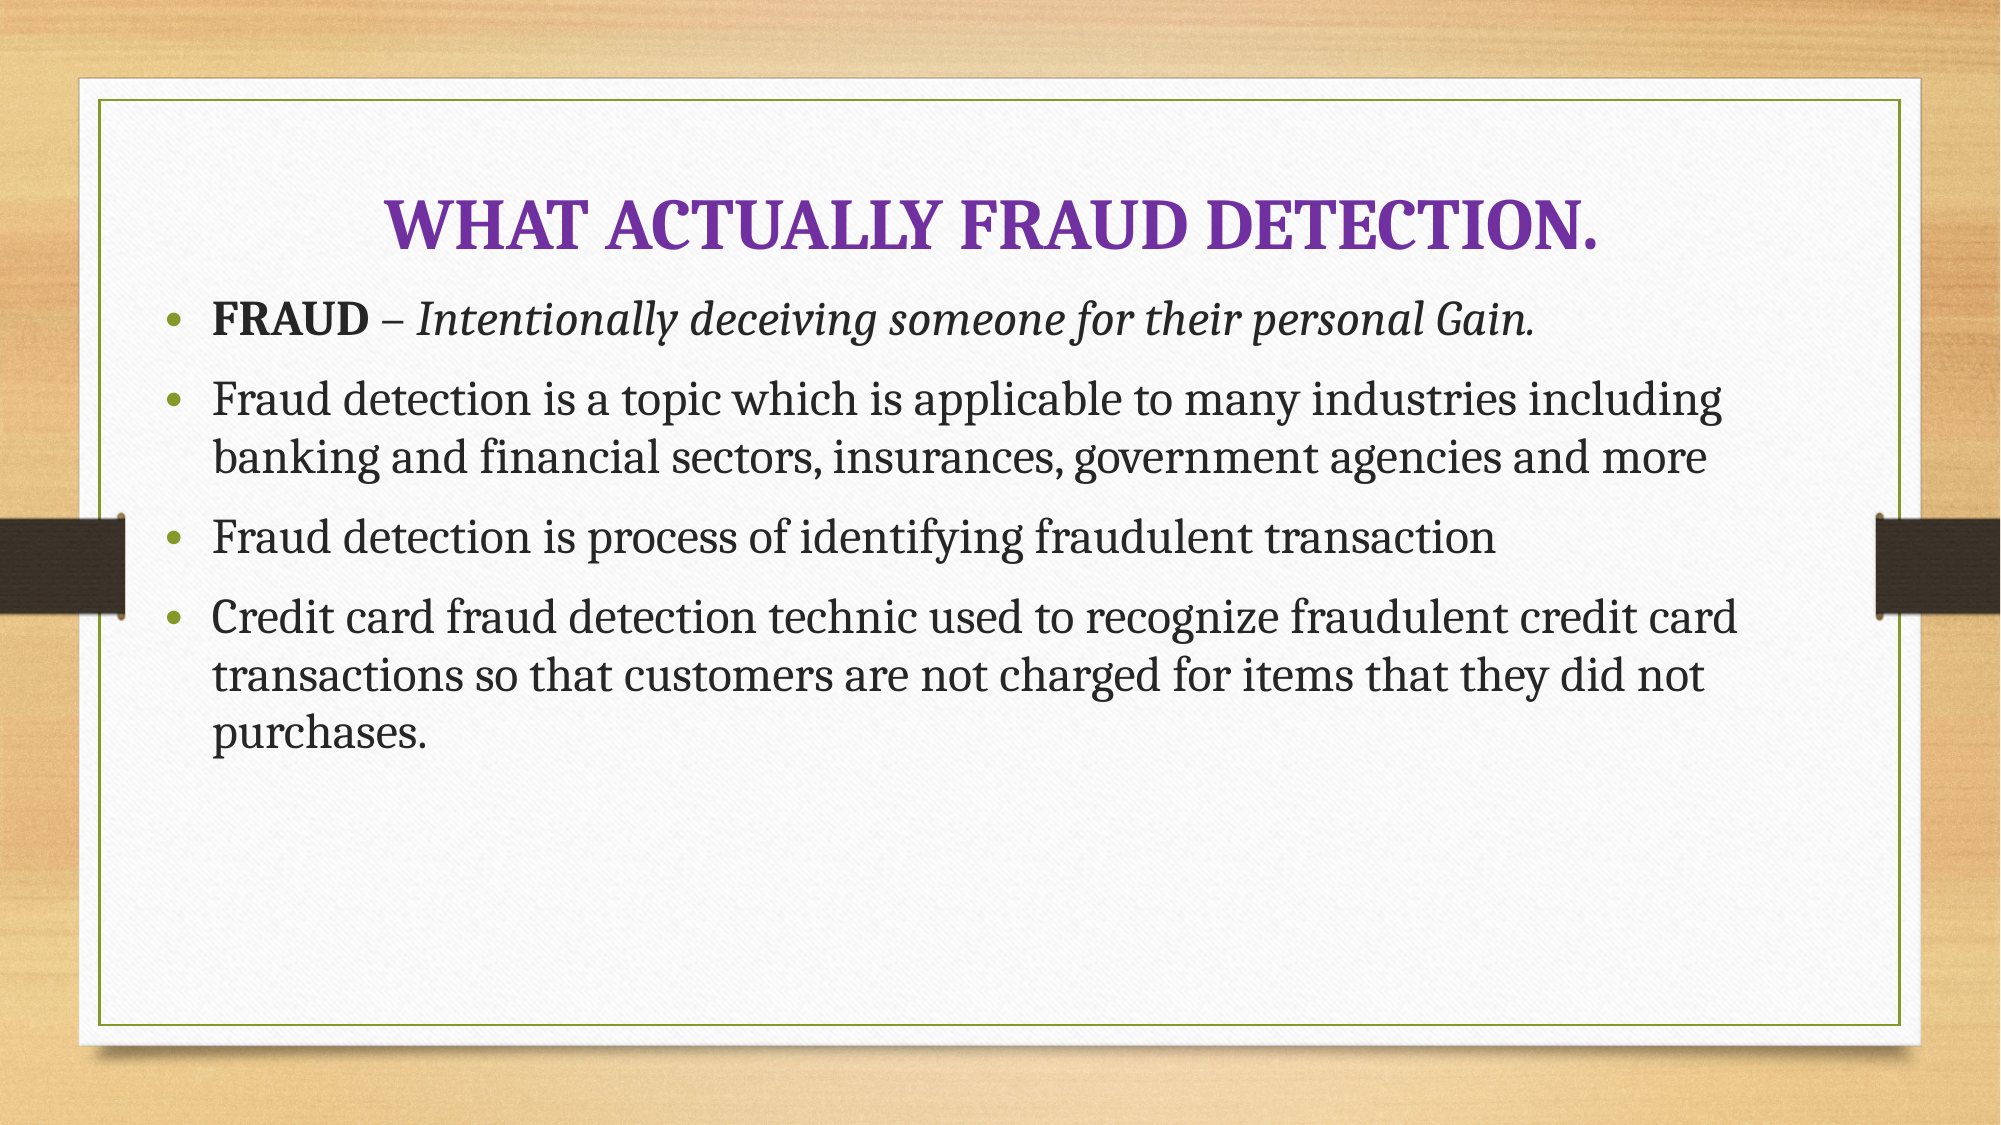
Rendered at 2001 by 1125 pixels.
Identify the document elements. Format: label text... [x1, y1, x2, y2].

title WHAT ACTUALLY FRAUD DETECTION. [212, 161, 1788, 283]
picture [0, 0, 2001, 1125]
list FRAUD – Intentionally deceiving someone for their personal Gain. Fraud detection is a topic which is applicable to many industries including banking and financial sectors, insurances, government agencies and more Fraud detection is process of identifying fraudulent transaction Credit card fraud detection technic used to recognize fraudulent credit card transactions so that customers are not charged for items that they did not purchases. [150, 283, 1851, 1019]
